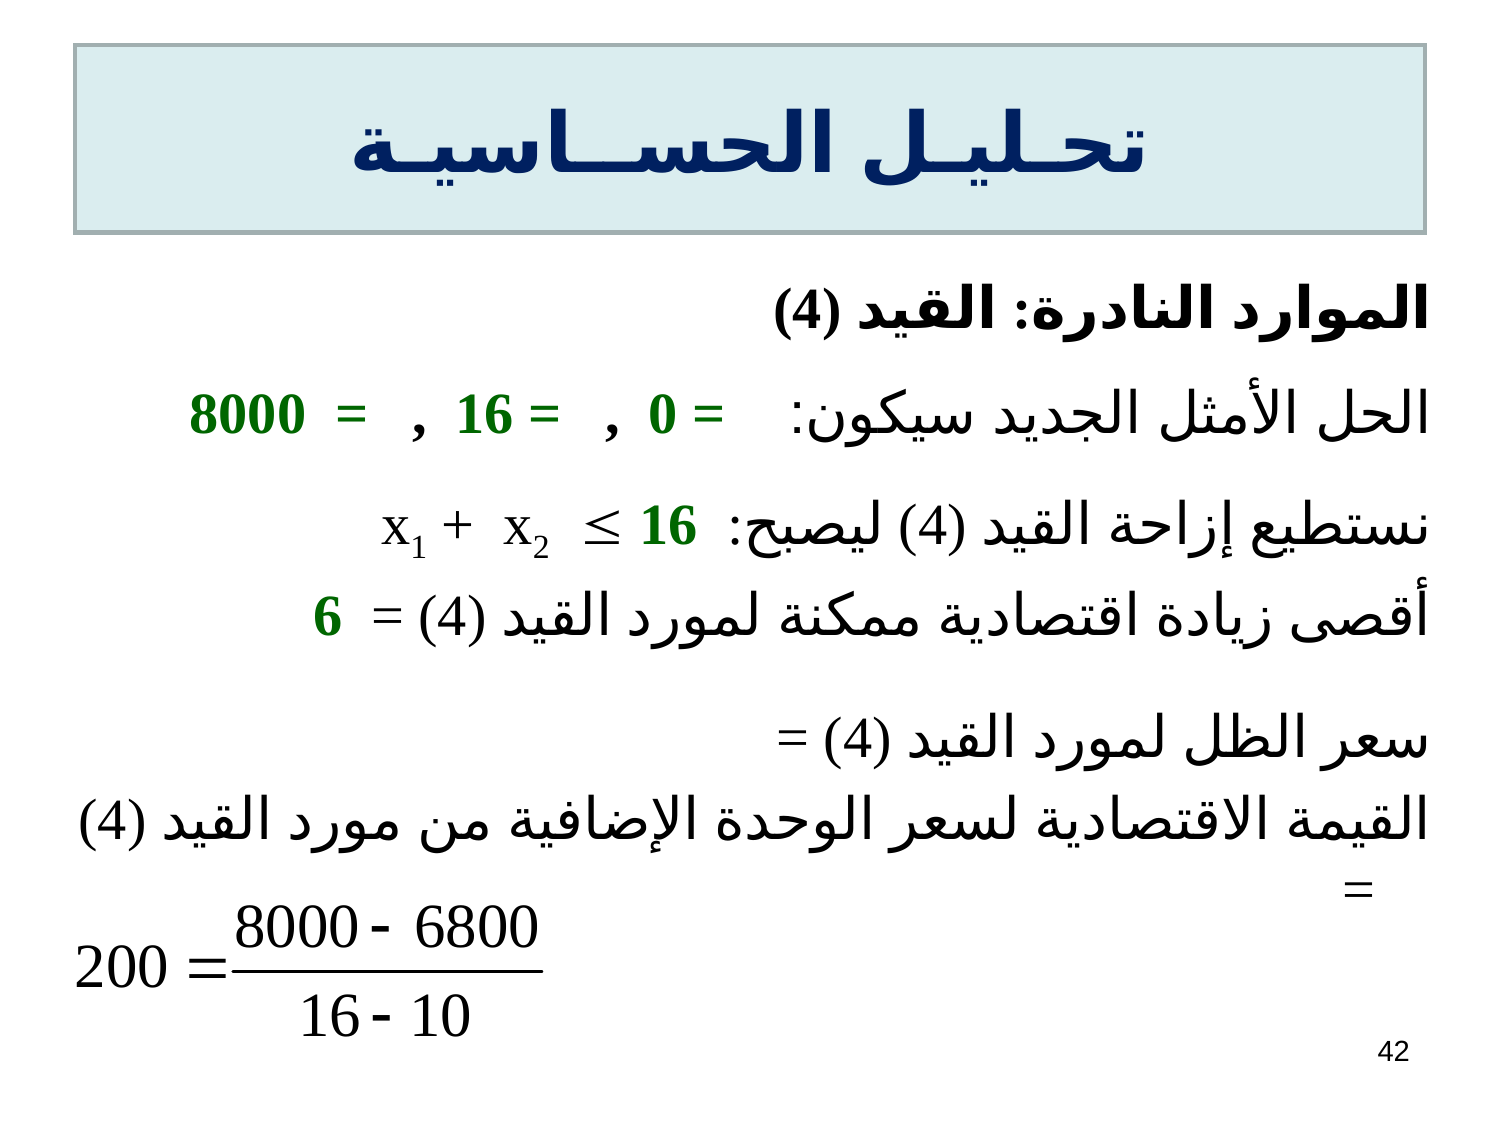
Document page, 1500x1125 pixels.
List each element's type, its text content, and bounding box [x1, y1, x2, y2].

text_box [64, 887, 553, 1051]
title تحـليـل الحســاسيـة [73, 43, 1427, 235]
slide_number 42 [1074, 1024, 1426, 1103]
